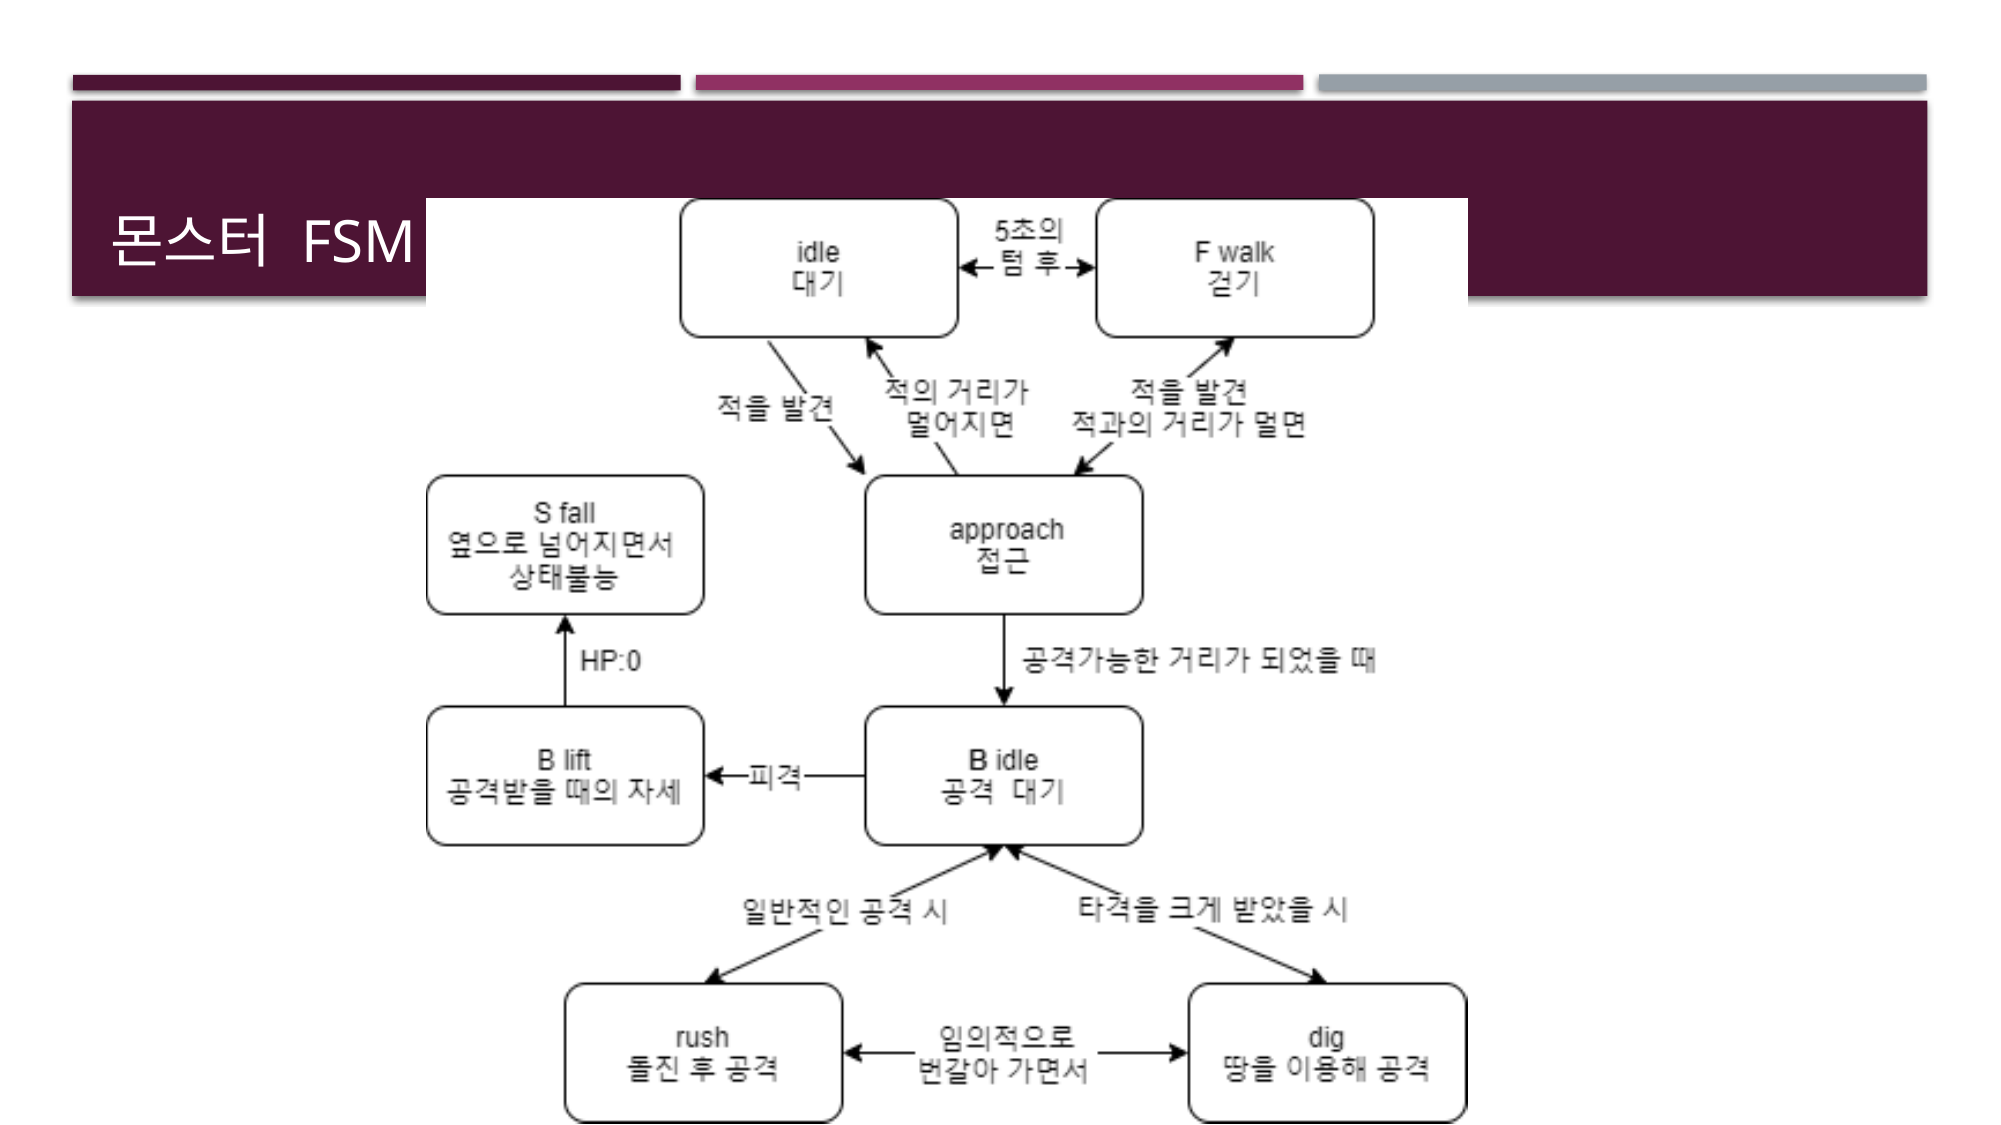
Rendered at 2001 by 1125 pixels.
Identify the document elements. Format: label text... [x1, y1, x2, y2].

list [425, 197, 1468, 1125]
title 몬스터 FSM [95, 115, 1905, 282]
